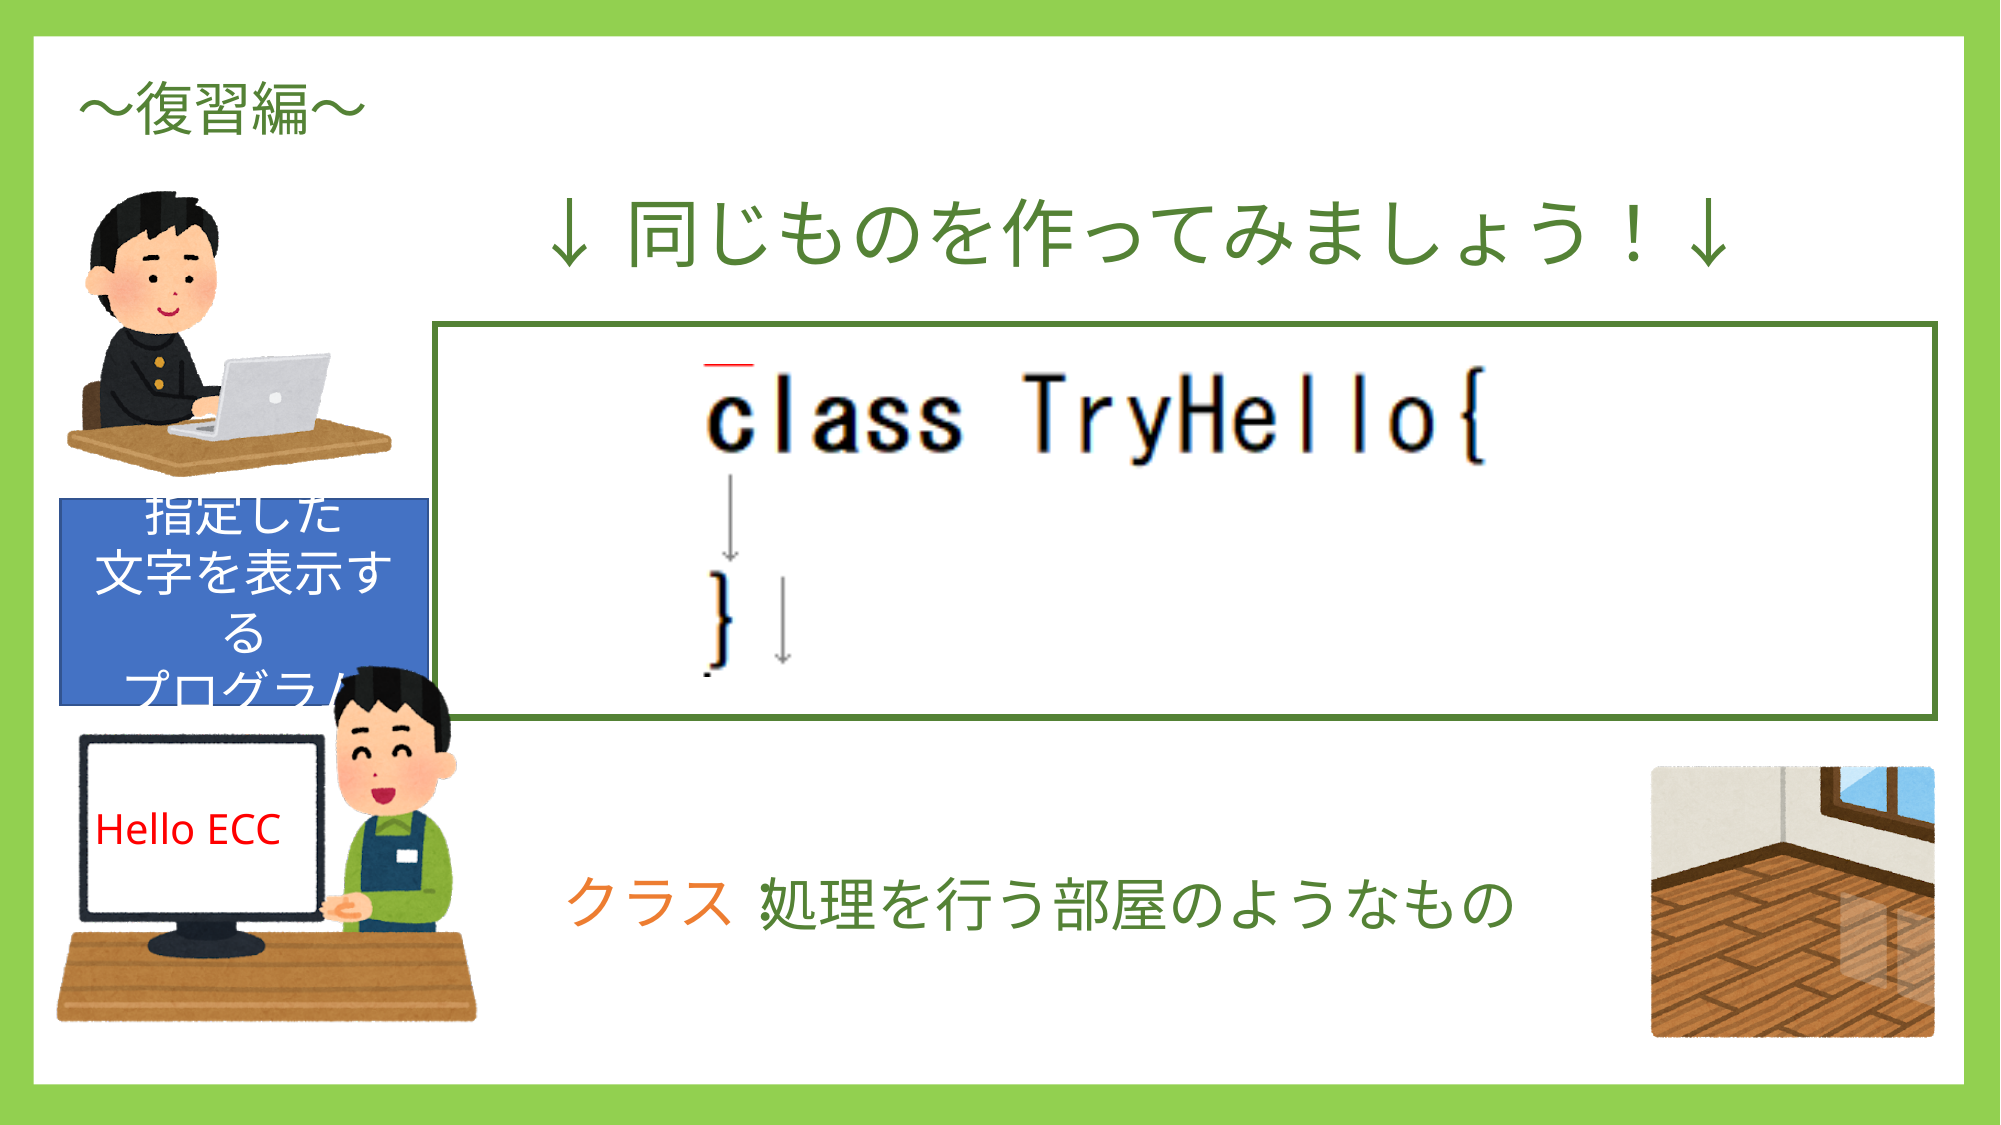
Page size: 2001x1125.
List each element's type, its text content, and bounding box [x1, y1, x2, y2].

text_box 処理を行う部屋のようなもの [746, 860, 1533, 946]
text_box 指定した 文字を表示する プログラム [59, 498, 429, 640]
text_box ～復習編～ [62, 64, 384, 150]
text_box ↓同じものを作ってみましょう！↓ [517, 179, 1762, 285]
picture [47, 640, 486, 1054]
text_box [434, 323, 1936, 719]
picture [1645, 755, 1942, 1054]
text_box クラス： [548, 858, 810, 944]
picture [60, 169, 400, 499]
picture [699, 364, 1508, 677]
